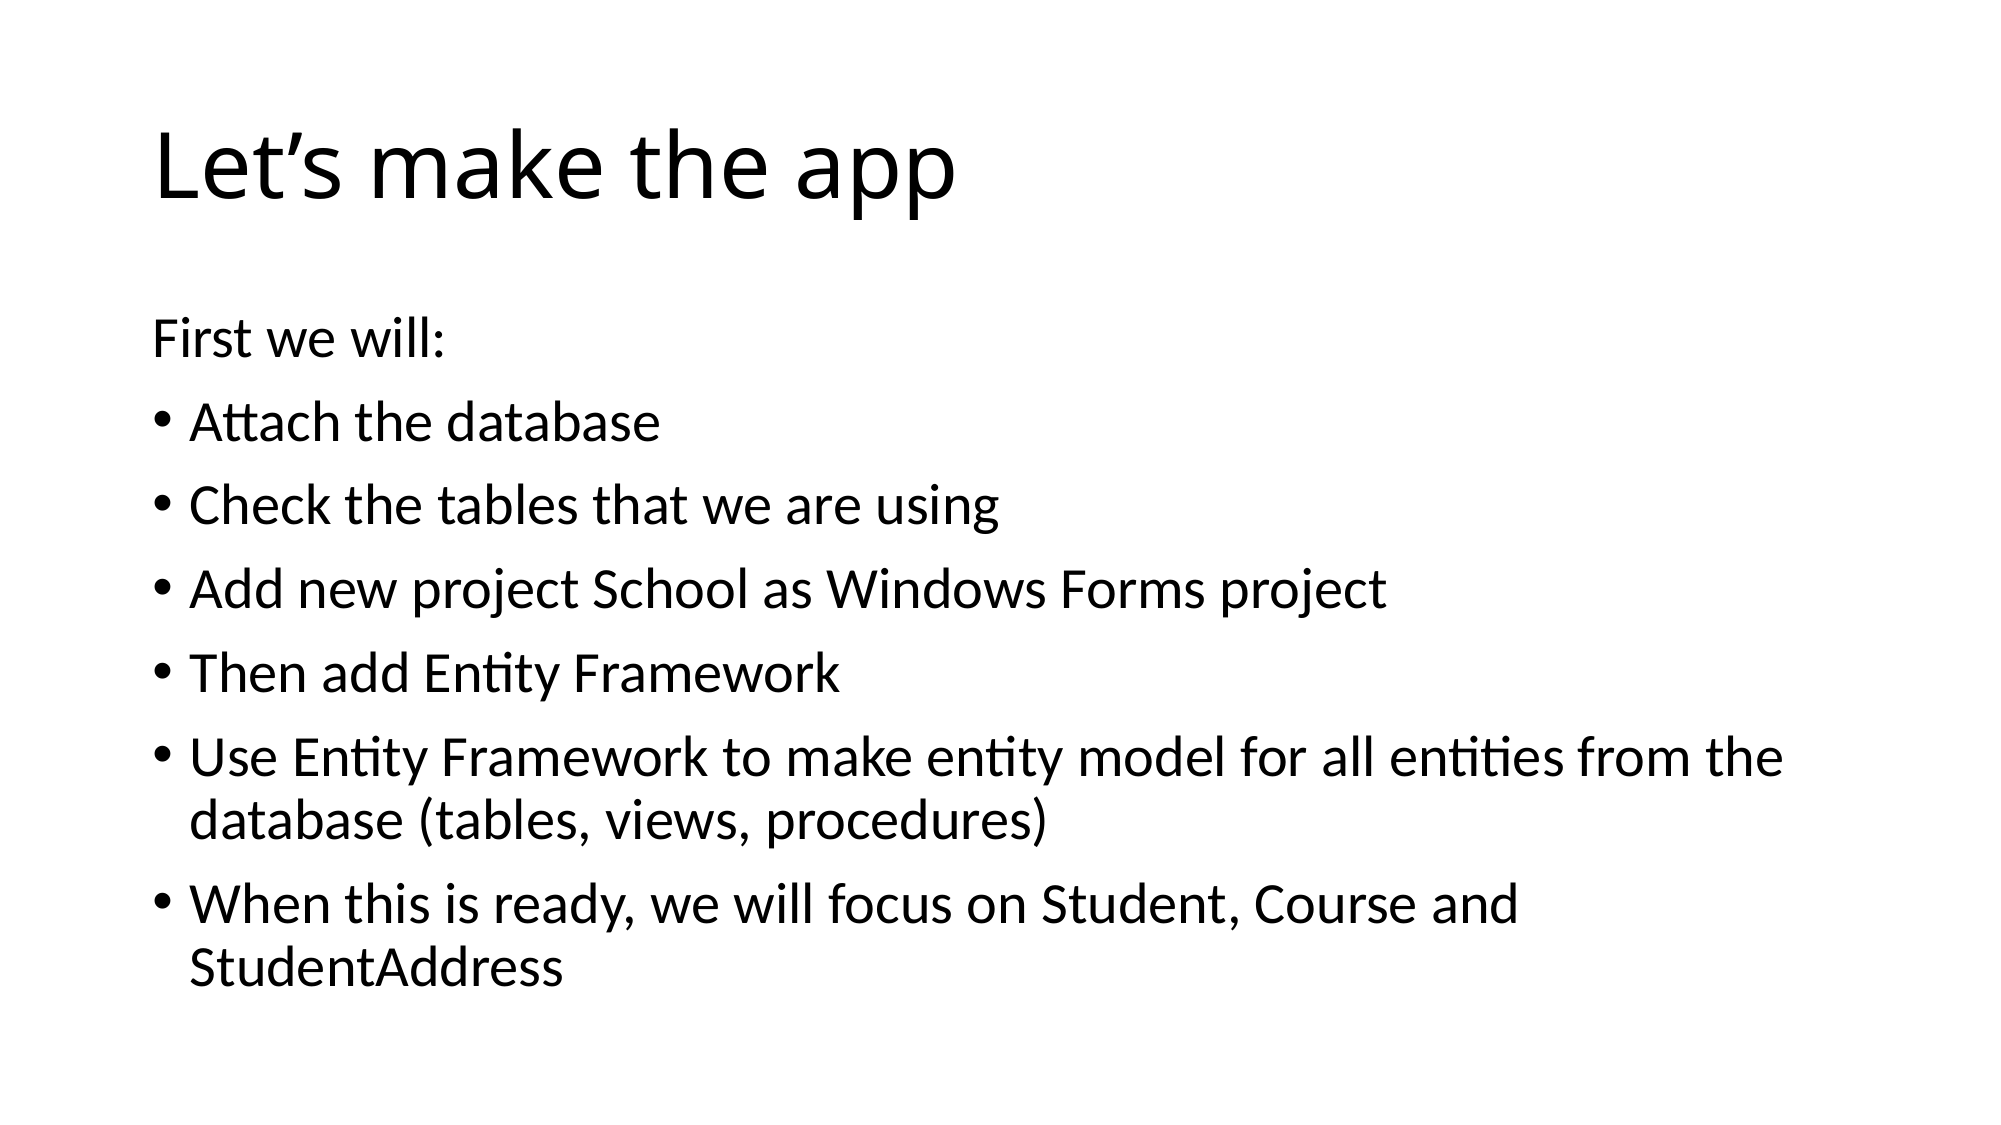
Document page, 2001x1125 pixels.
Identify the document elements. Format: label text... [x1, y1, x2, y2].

list First we will: Attach the database Check the tables that we are using Add new project School as Windows Forms project Then add Entity Framework Use Entity Framework to make entity model for all entities from the database (tables, views, procedures) When this is ready, we will focus on Student, Course and StudentAddress [137, 299, 1863, 1014]
title Let’s make the app [137, 59, 1863, 278]
